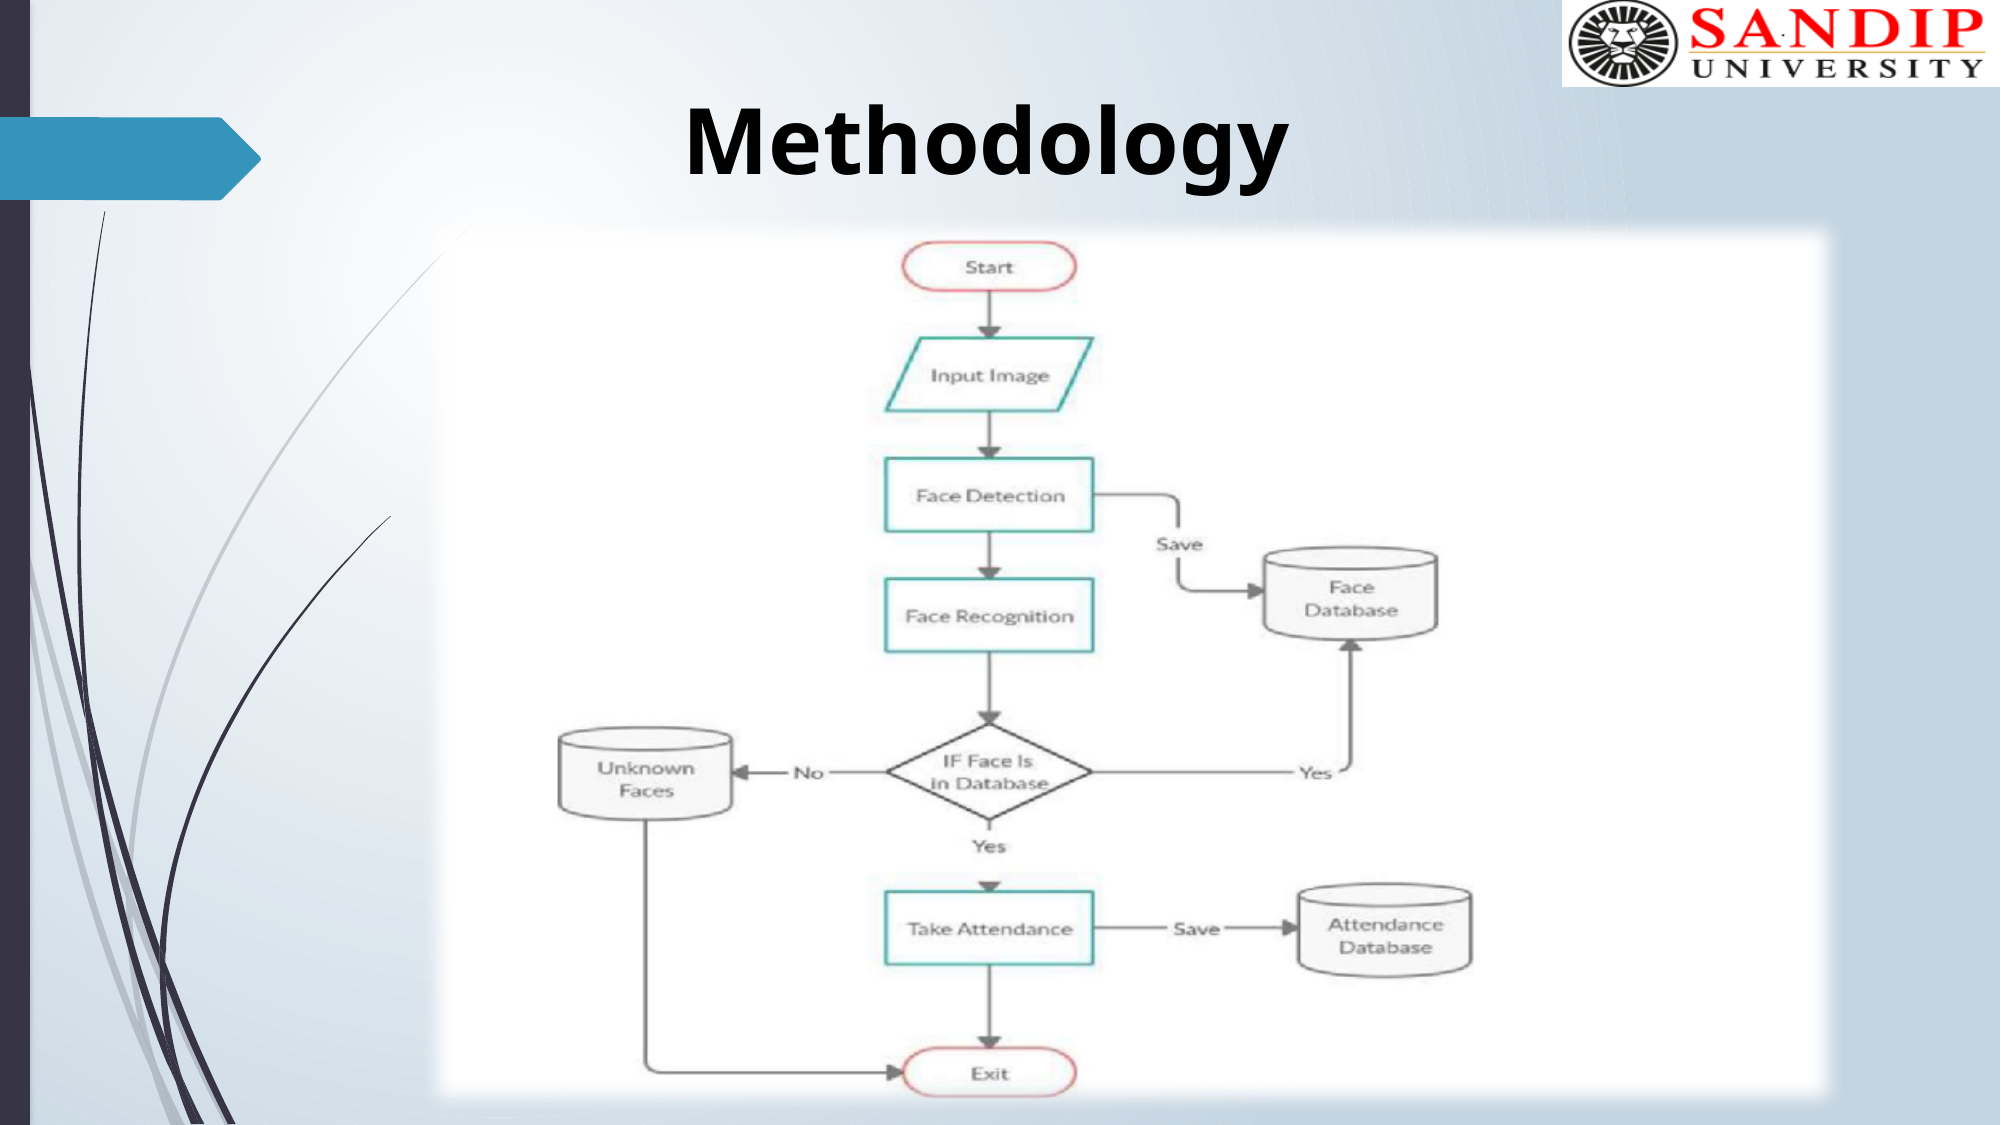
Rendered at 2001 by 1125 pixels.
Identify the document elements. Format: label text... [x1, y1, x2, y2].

picture [1562, 0, 2000, 88]
picture [420, 213, 1847, 1115]
text_box Methodology [667, 75, 1544, 200]
